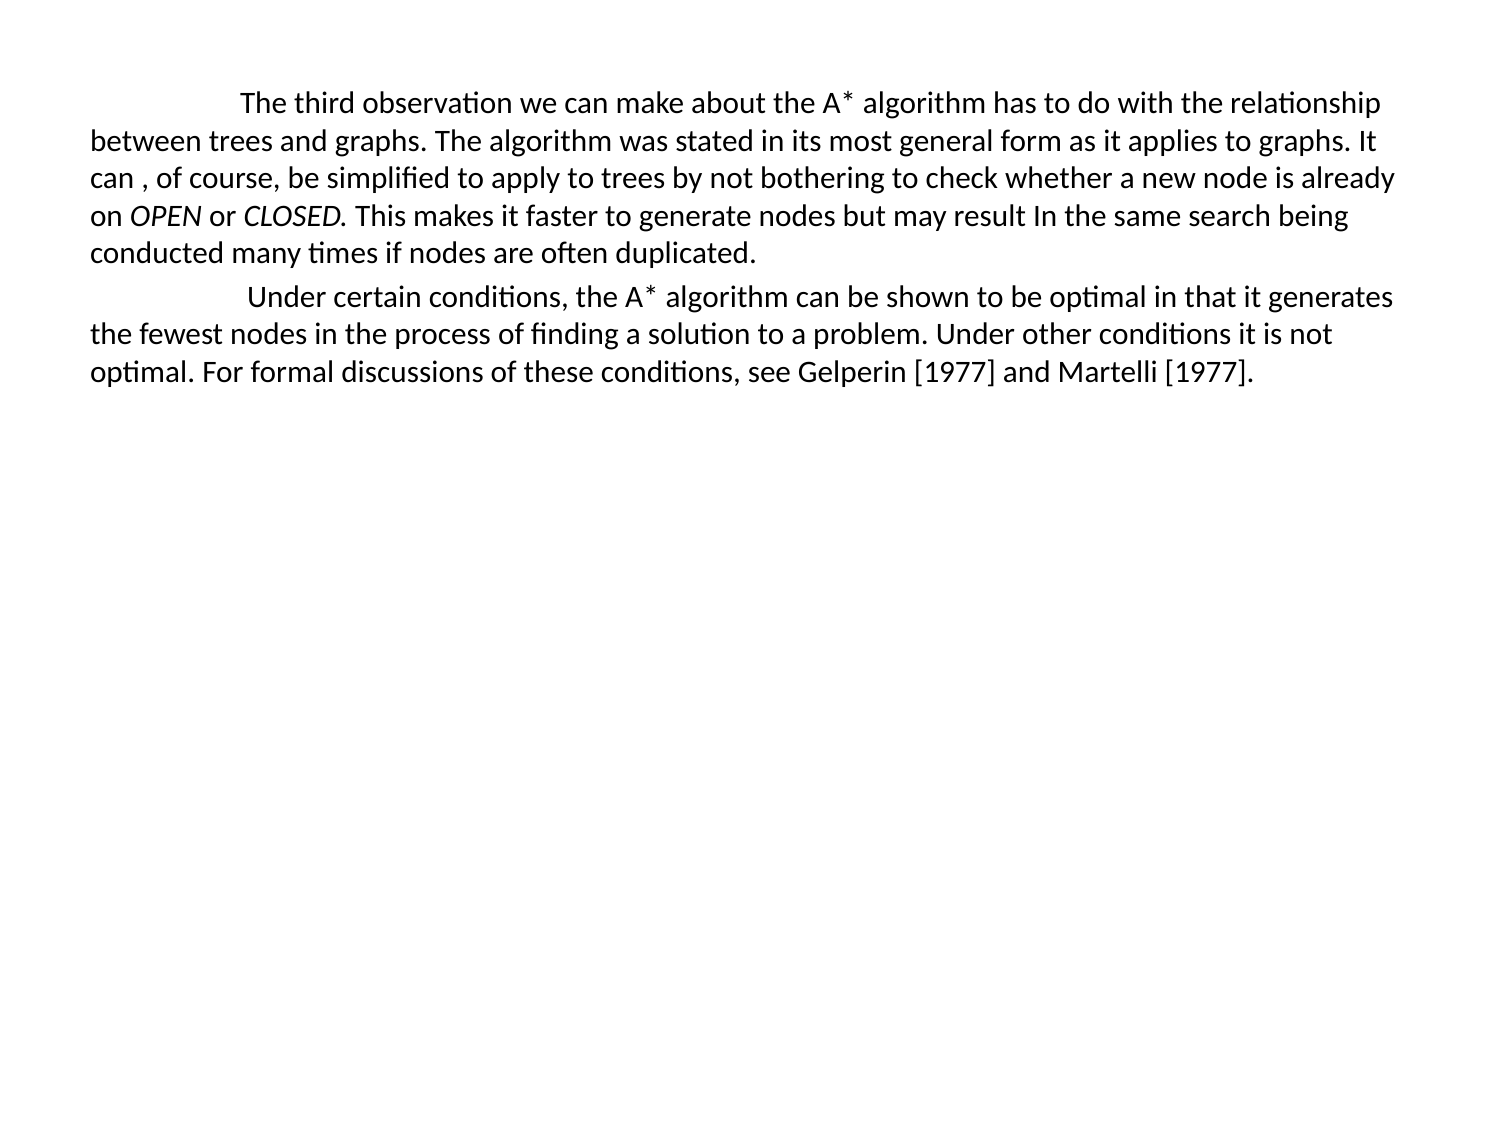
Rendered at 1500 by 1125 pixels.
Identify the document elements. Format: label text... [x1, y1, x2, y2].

subtitle The third observation we can make about the A* algorithm has to do with the relationship between trees and graphs. The algorithm was stated in its most general form as it applies to graphs. It can , of course, be simplified to apply to trees by not bothering to check whether a new node is already on OPEN or CLOSED. This makes it faster to generate nodes but may result In the same search being conducted many times if nodes are often duplicated. Under certain conditions, the A* algorithm can be shown to be optimal in that it generates the fewest nodes in the process of finding a solution to a problem. Under other conditions it is not optimal. For formal discussions of these conditions, see Gelperin [1977] and Martelli [1977]. [75, 75, 1438, 1063]
